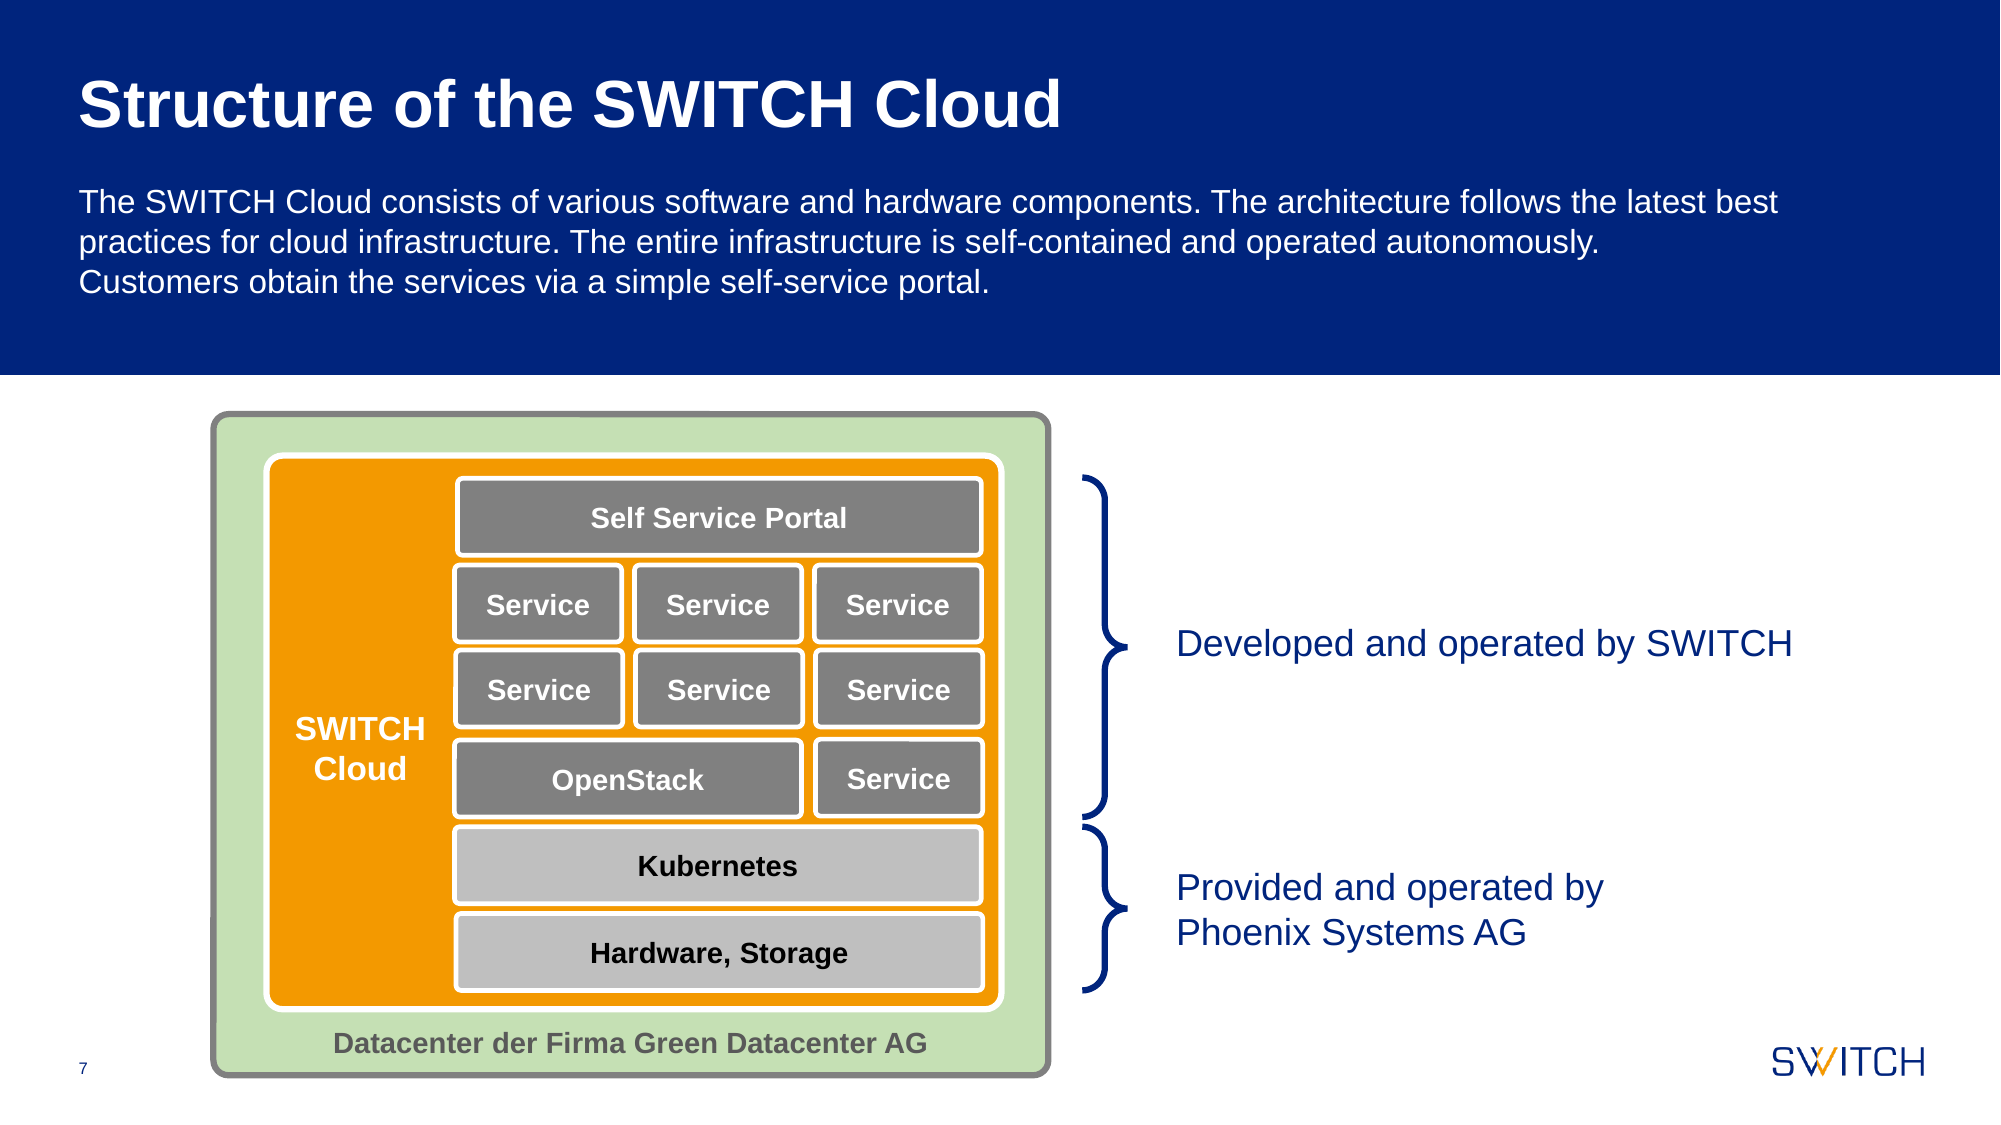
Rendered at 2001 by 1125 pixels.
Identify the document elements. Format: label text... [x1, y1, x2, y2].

text_box [1082, 476, 1128, 818]
title Structure of the SWITCH Cloud [78, 69, 1922, 179]
text_box Developed and operated by SWITCH [1161, 611, 1903, 672]
text_box Service [815, 649, 983, 727]
text_box Self Service Portal [457, 478, 982, 556]
text_box Service [815, 739, 983, 817]
text_box Service [634, 564, 802, 642]
text_box SWITCH Cloud [266, 700, 455, 795]
text_box [266, 455, 1002, 1010]
text_box Kubernetes [454, 826, 982, 904]
text_box Service [454, 564, 622, 642]
text_box Provided and operated by Phoenix Systems AG [1161, 855, 1926, 961]
text_box OpenStack [454, 740, 802, 818]
text_box Service [455, 649, 623, 727]
text_box Hardware, Storage [455, 913, 983, 991]
text_box Service [814, 564, 982, 642]
slide_number 7 [78, 1058, 386, 1089]
text_box Service [635, 649, 803, 727]
text_box [1082, 826, 1128, 991]
text_box Datacenter der Firma Green Datacenter AG [212, 413, 1050, 1077]
list The SWITCH Cloud consists of various software and hardware components. The architecture follows the latest best practices for cloud infrastructure. The entire infrastructure is self-contained and operated autonomously. Customers obtain the services via a simple self-service portal. [78, 179, 1922, 375]
